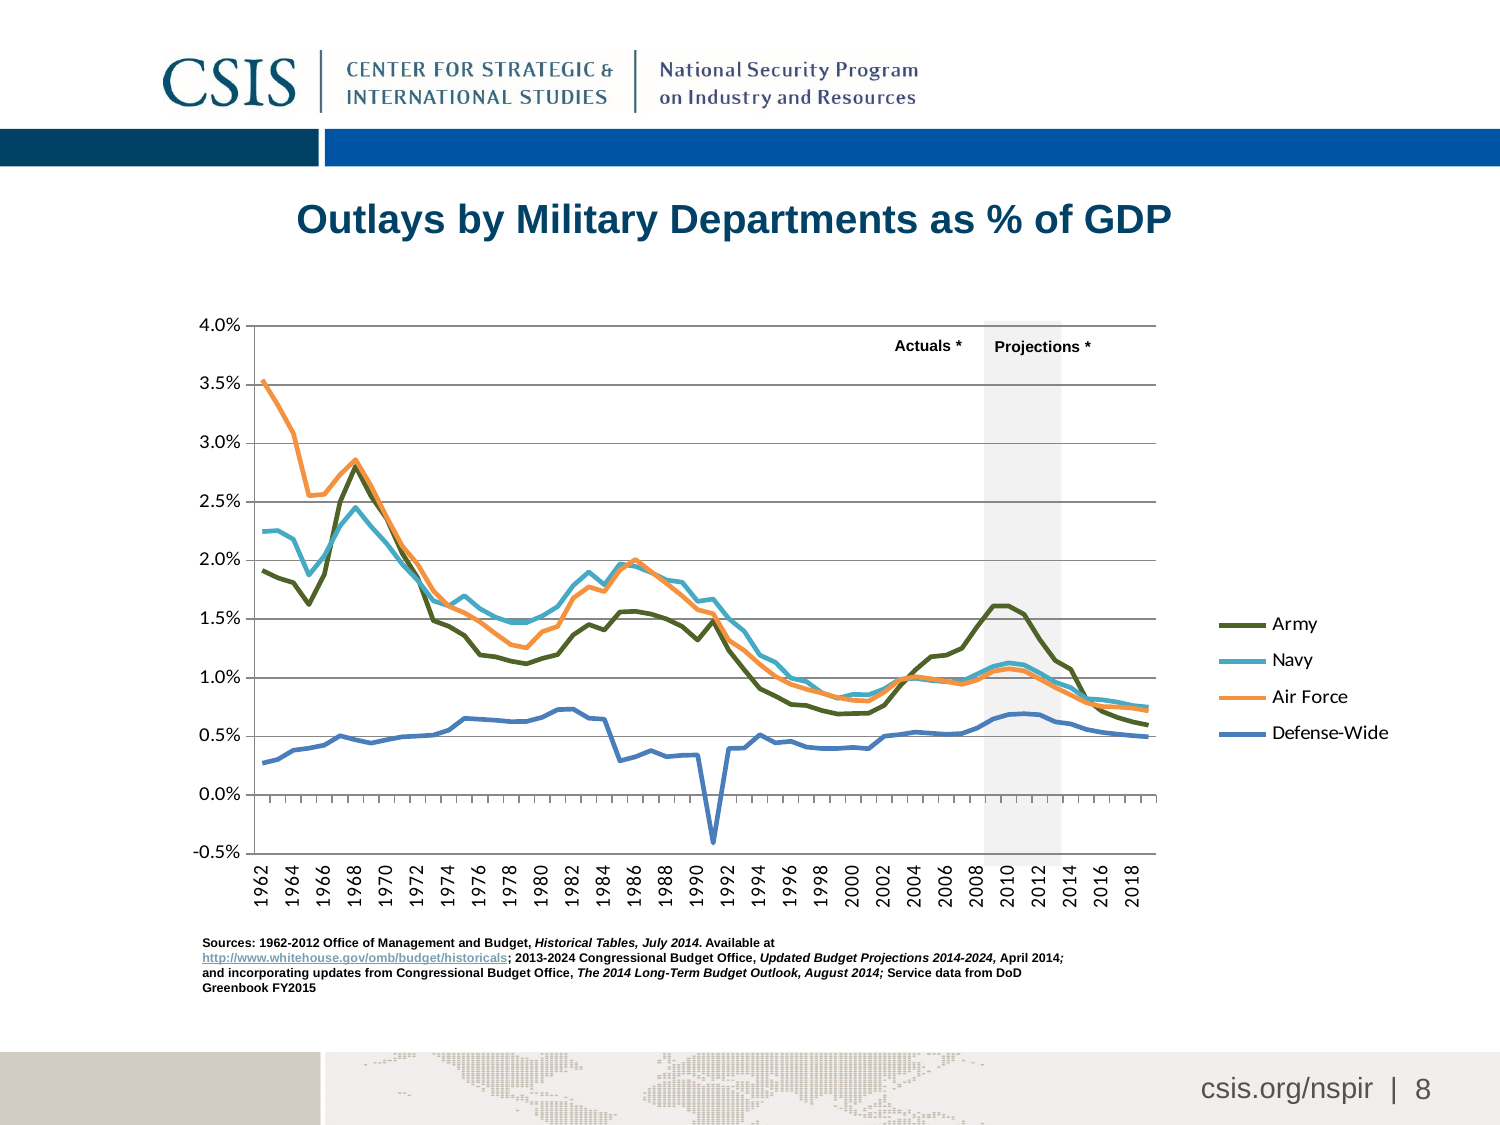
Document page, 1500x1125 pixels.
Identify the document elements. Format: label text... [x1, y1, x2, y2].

text_box Sources: 1962-2012 Office of Management and Budget, Historical Tables, July 2014. Available at http://www.whitehouse.gov/omb/budget/historicals; 2013-2024 Congressional Budget Office, Updated Budget Projections 2014-2024, April 2014; and incorporating updates from Congressional Budget Office, The 2014 Long-Term Budget Outlook, August 2014; Service data from DoD Greenbook FY2015 [187, 927, 1099, 1003]
chart [187, 309, 1436, 909]
picture [163, 50, 919, 113]
text_box Outlays by Military Departments as % of GDP [172, 185, 1298, 246]
picture [0, 1052, 1500, 1125]
slide_number 8 [1400, 1062, 1488, 1113]
